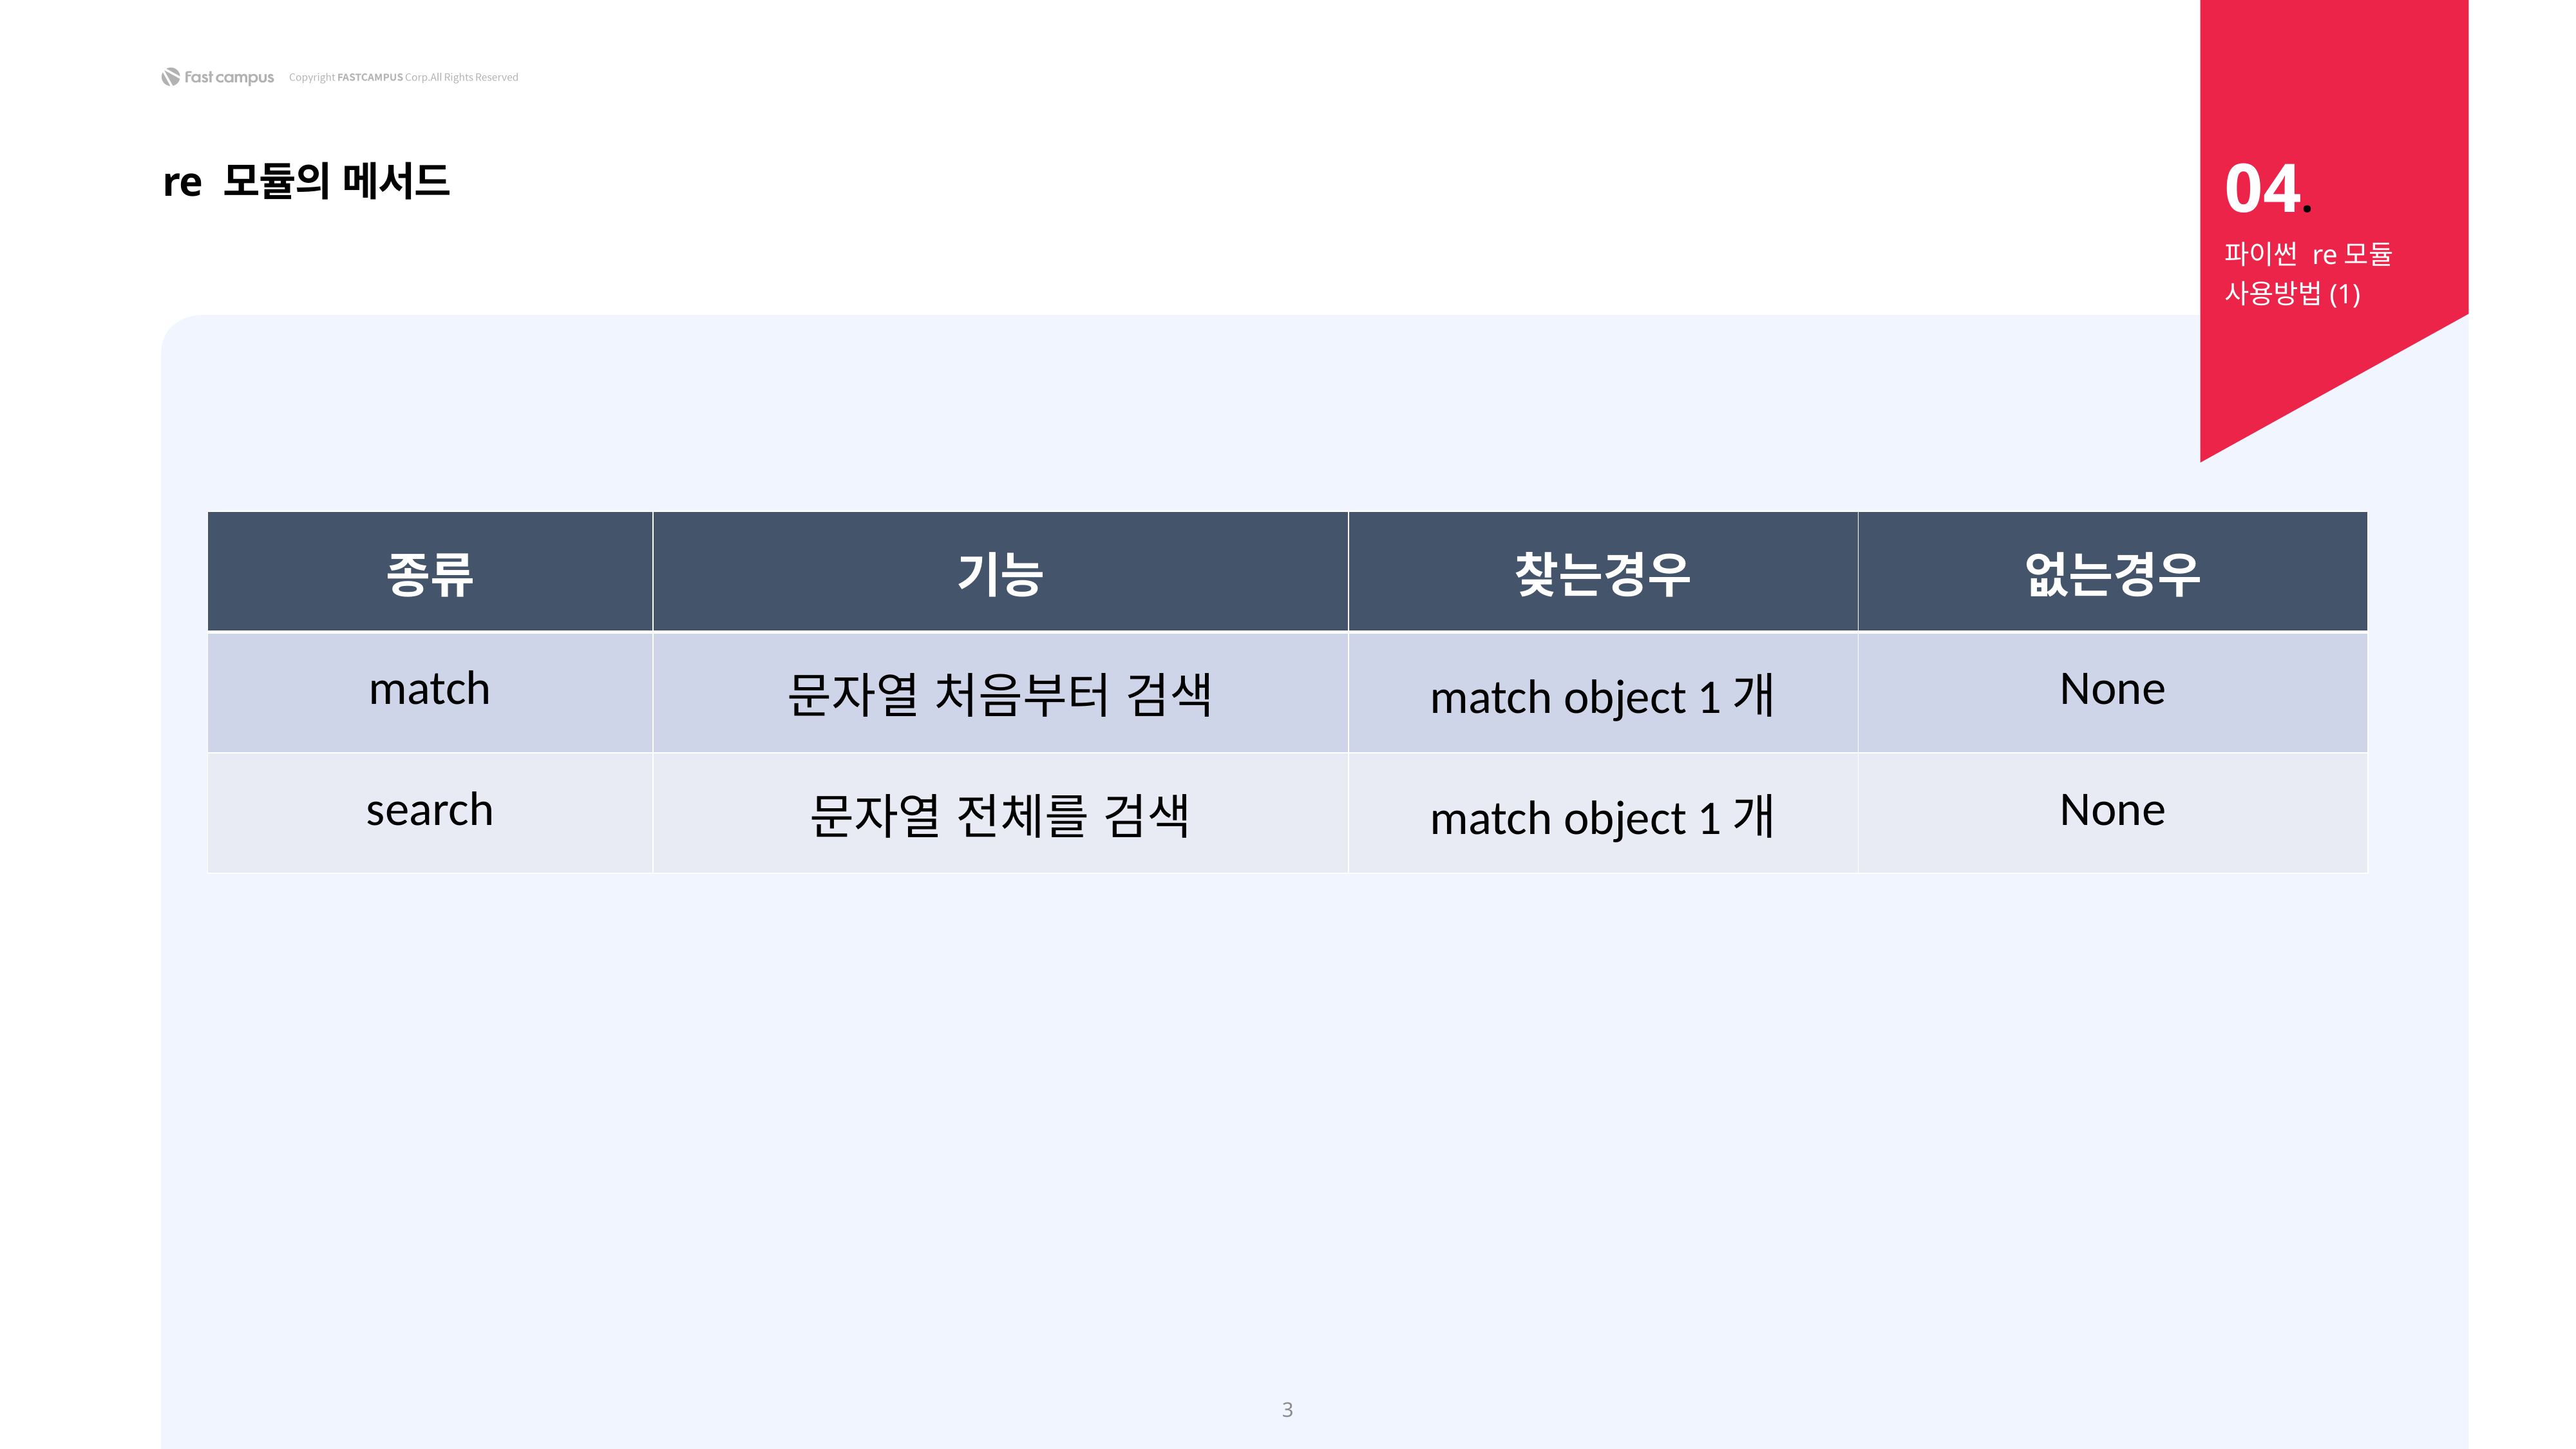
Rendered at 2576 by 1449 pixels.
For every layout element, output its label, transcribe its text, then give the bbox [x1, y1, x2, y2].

picture [0, 0, 2576, 1449]
table_cell match object 1개 [1349, 634, 1858, 752]
text_box re 모듈의 메서드 [160, 154, 741, 205]
table_cell match object 1개 [1349, 753, 1858, 873]
table_cell None [1859, 634, 2367, 752]
table_cell 문자열 전체를 검색 [654, 753, 1348, 873]
text_box 04. [2200, 148, 2469, 232]
table_header 찾는경우 [1349, 512, 1858, 630]
table_header 종류 [208, 512, 652, 630]
text_box 파이썬 re모듈 사용방법(1) [2200, 232, 2469, 314]
table_cell 문자열 처음부터 검색 [654, 634, 1348, 752]
table_header 기능 [654, 512, 1348, 630]
table_cell search [208, 753, 652, 873]
table_cell match [208, 634, 652, 752]
slide_number 3 [998, 1372, 1578, 1449]
table_cell None [1859, 753, 2367, 873]
table_header 없는경우 [1859, 512, 2367, 630]
